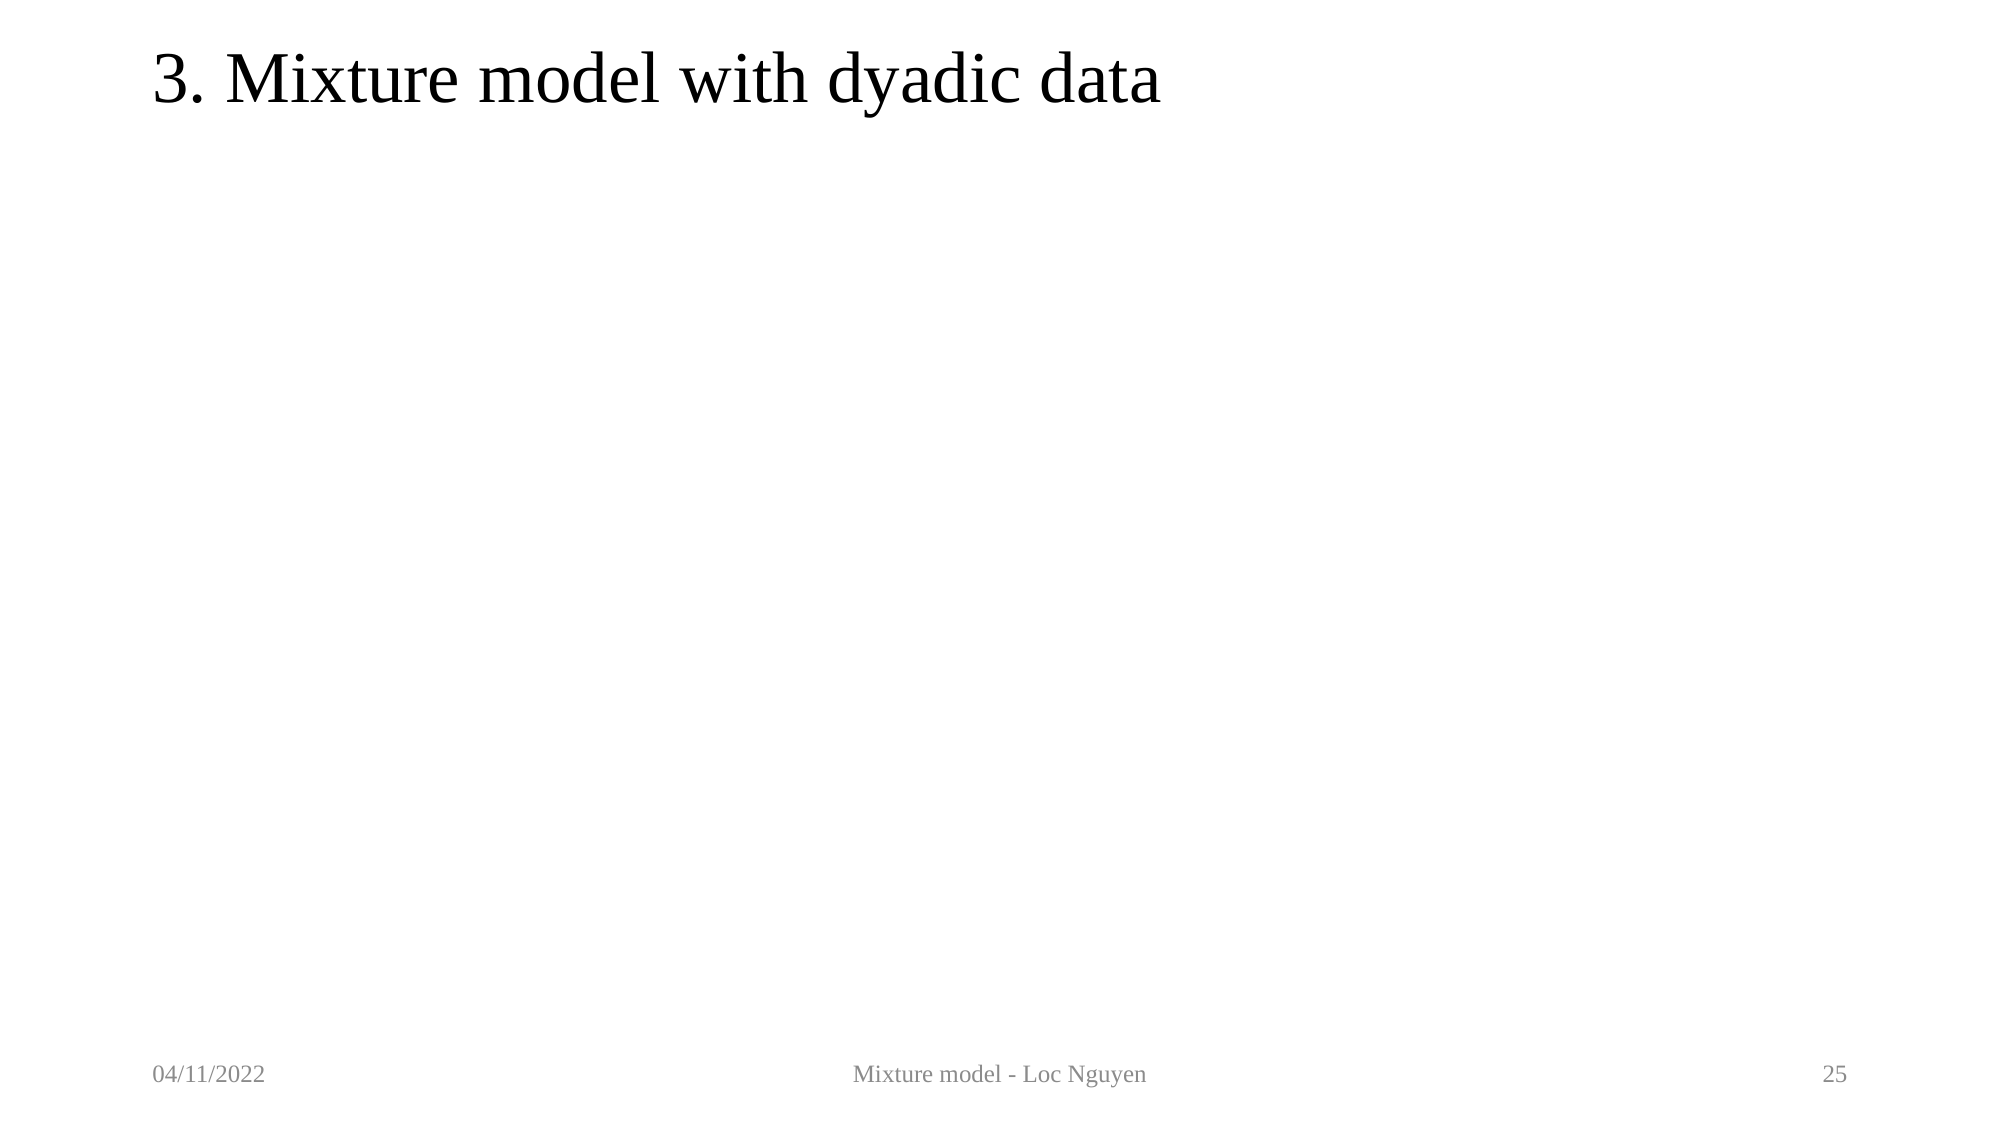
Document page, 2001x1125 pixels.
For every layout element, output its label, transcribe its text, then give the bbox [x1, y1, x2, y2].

slide_number 25 [1412, 1042, 1863, 1103]
title 3. Mixture model with dyadic data [137, 19, 1863, 128]
footer Mixture model - Loc Nguyen [662, 1042, 1338, 1103]
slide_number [137, 1042, 588, 1103]
